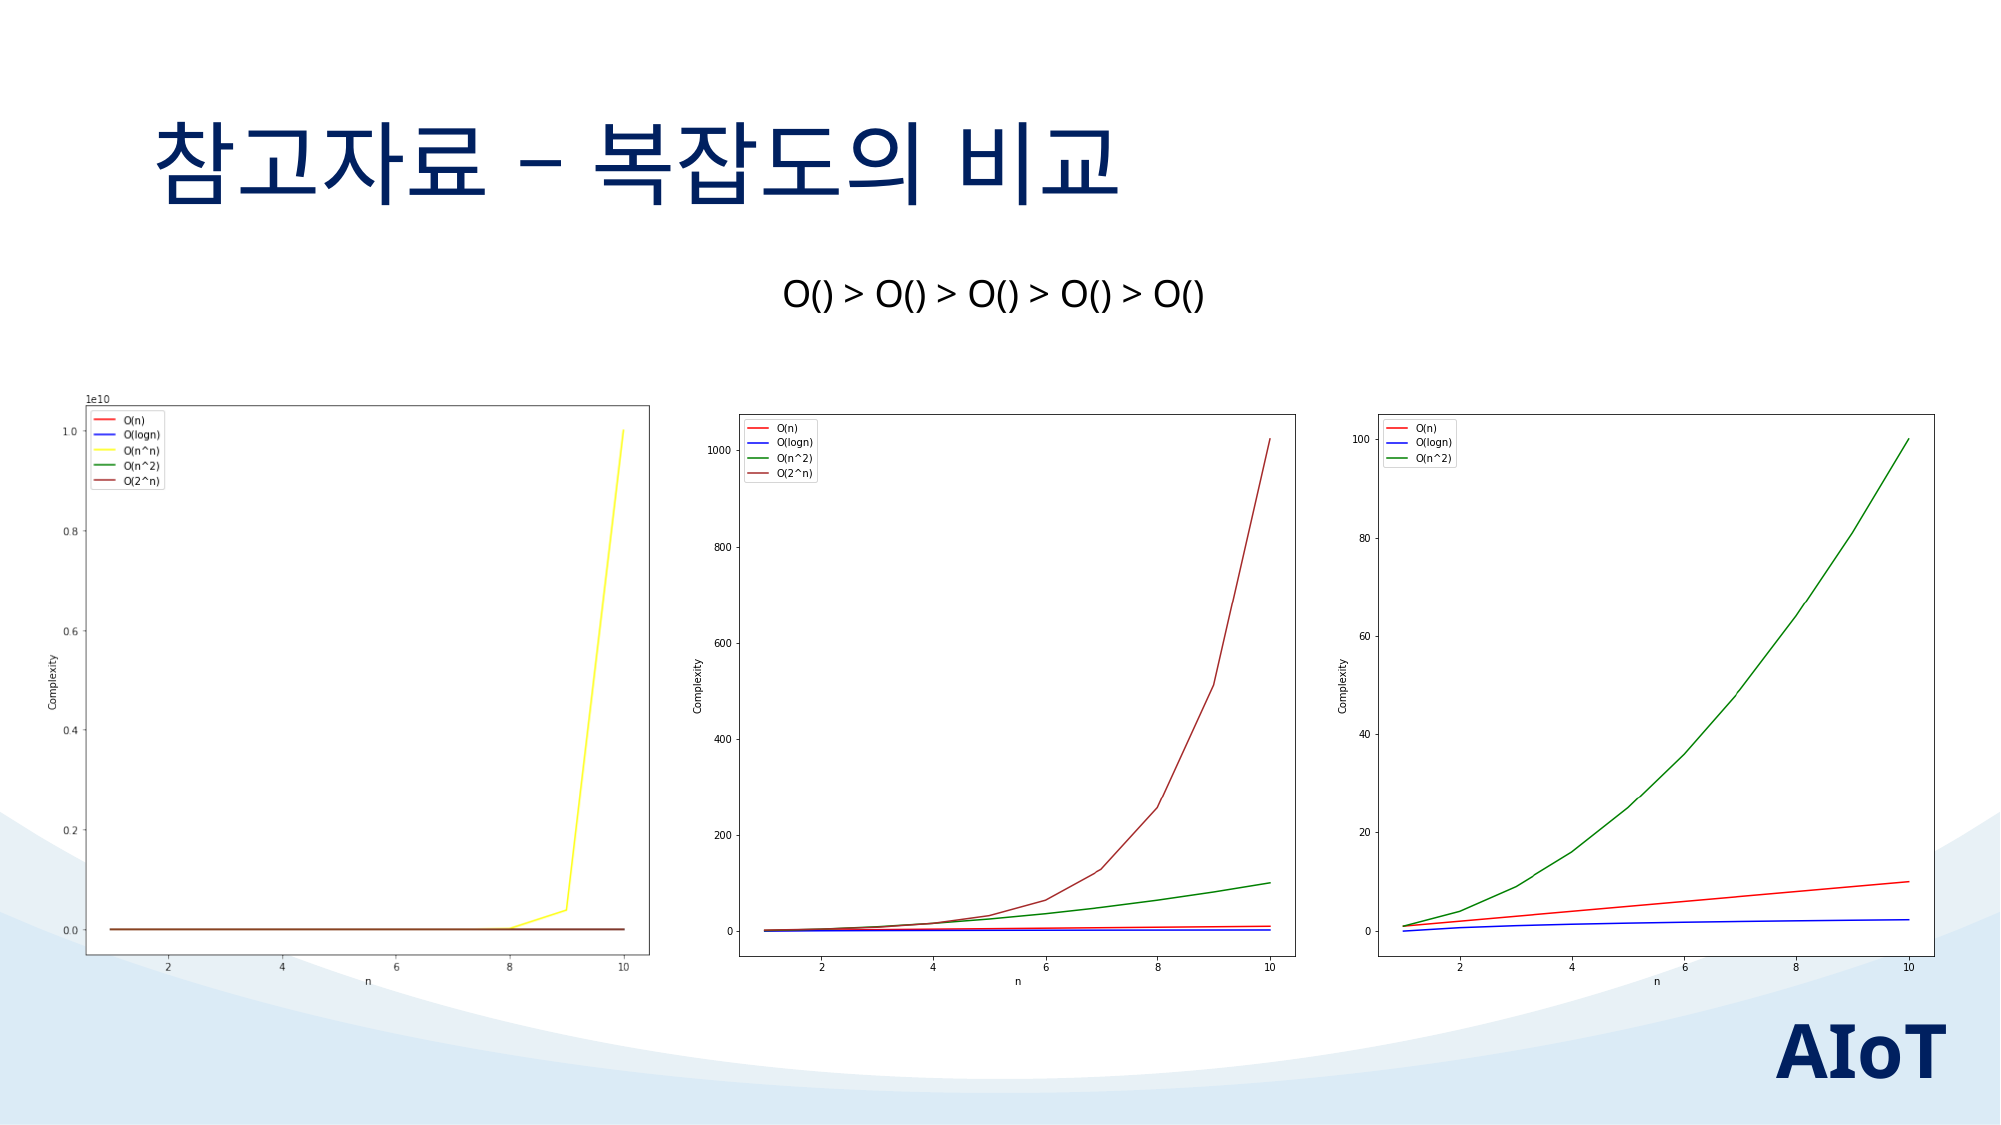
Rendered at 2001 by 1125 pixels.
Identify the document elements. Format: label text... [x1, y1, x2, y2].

picture [686, 407, 1301, 993]
title 참고자료 – 복잡도의 비교 [137, 59, 1863, 278]
picture [41, 388, 656, 993]
picture [1331, 407, 1940, 993]
